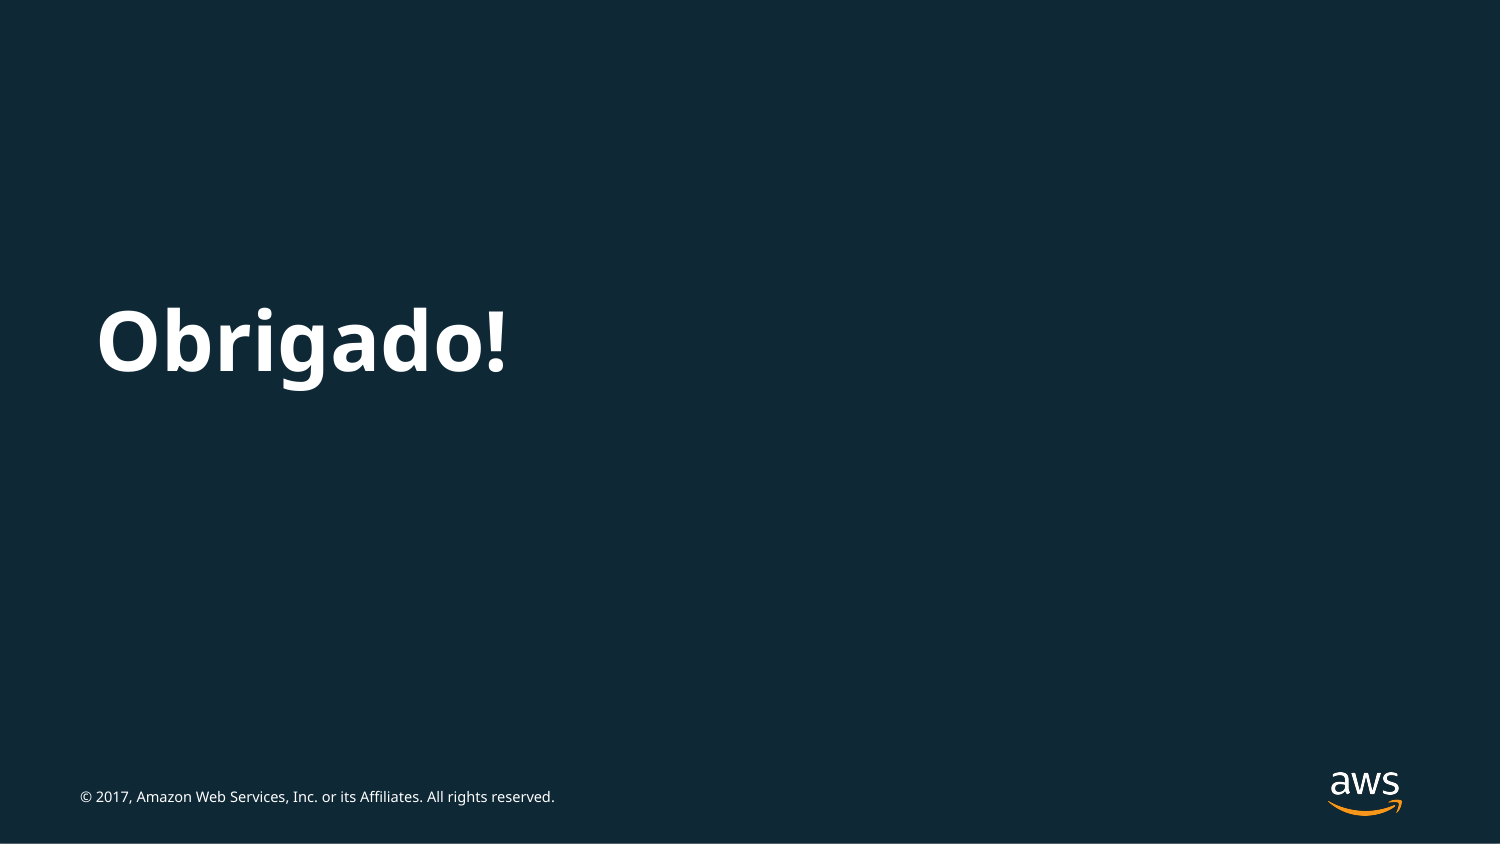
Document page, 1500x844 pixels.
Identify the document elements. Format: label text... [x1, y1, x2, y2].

title Obrigado! [80, 254, 1356, 422]
picture [1328, 772, 1402, 816]
